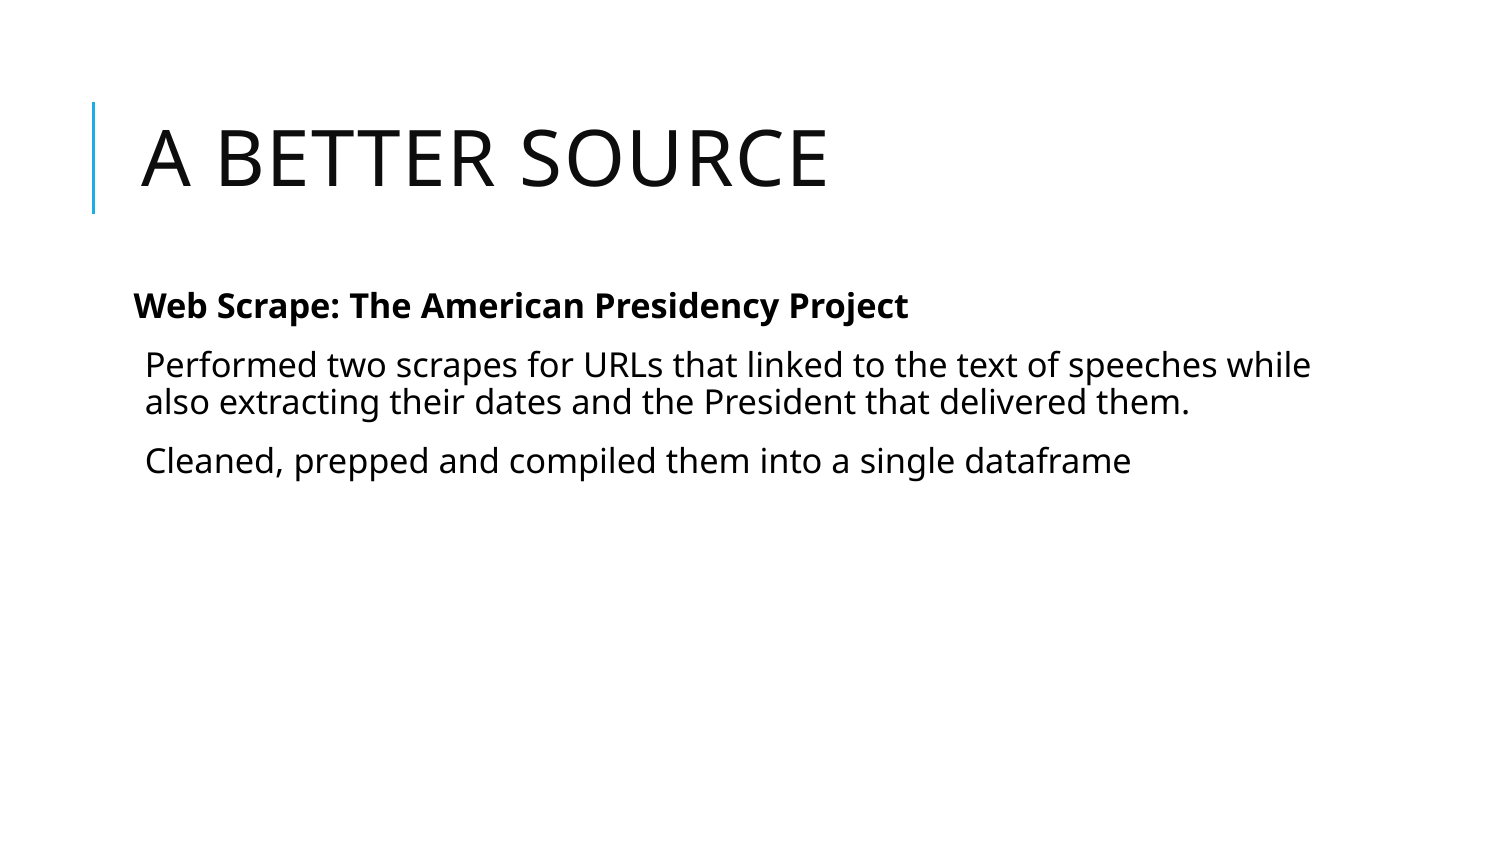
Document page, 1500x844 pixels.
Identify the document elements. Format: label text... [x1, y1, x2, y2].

title A Better Source [126, 71, 1322, 257]
list Web Scrape: The American Presidency Project Performed two scrapes for URLs that linked to the text of speeches while also extracting their dates and the President that delivered them. Cleaned, prepped and compiled them into a single dataframe [126, 281, 1322, 777]
